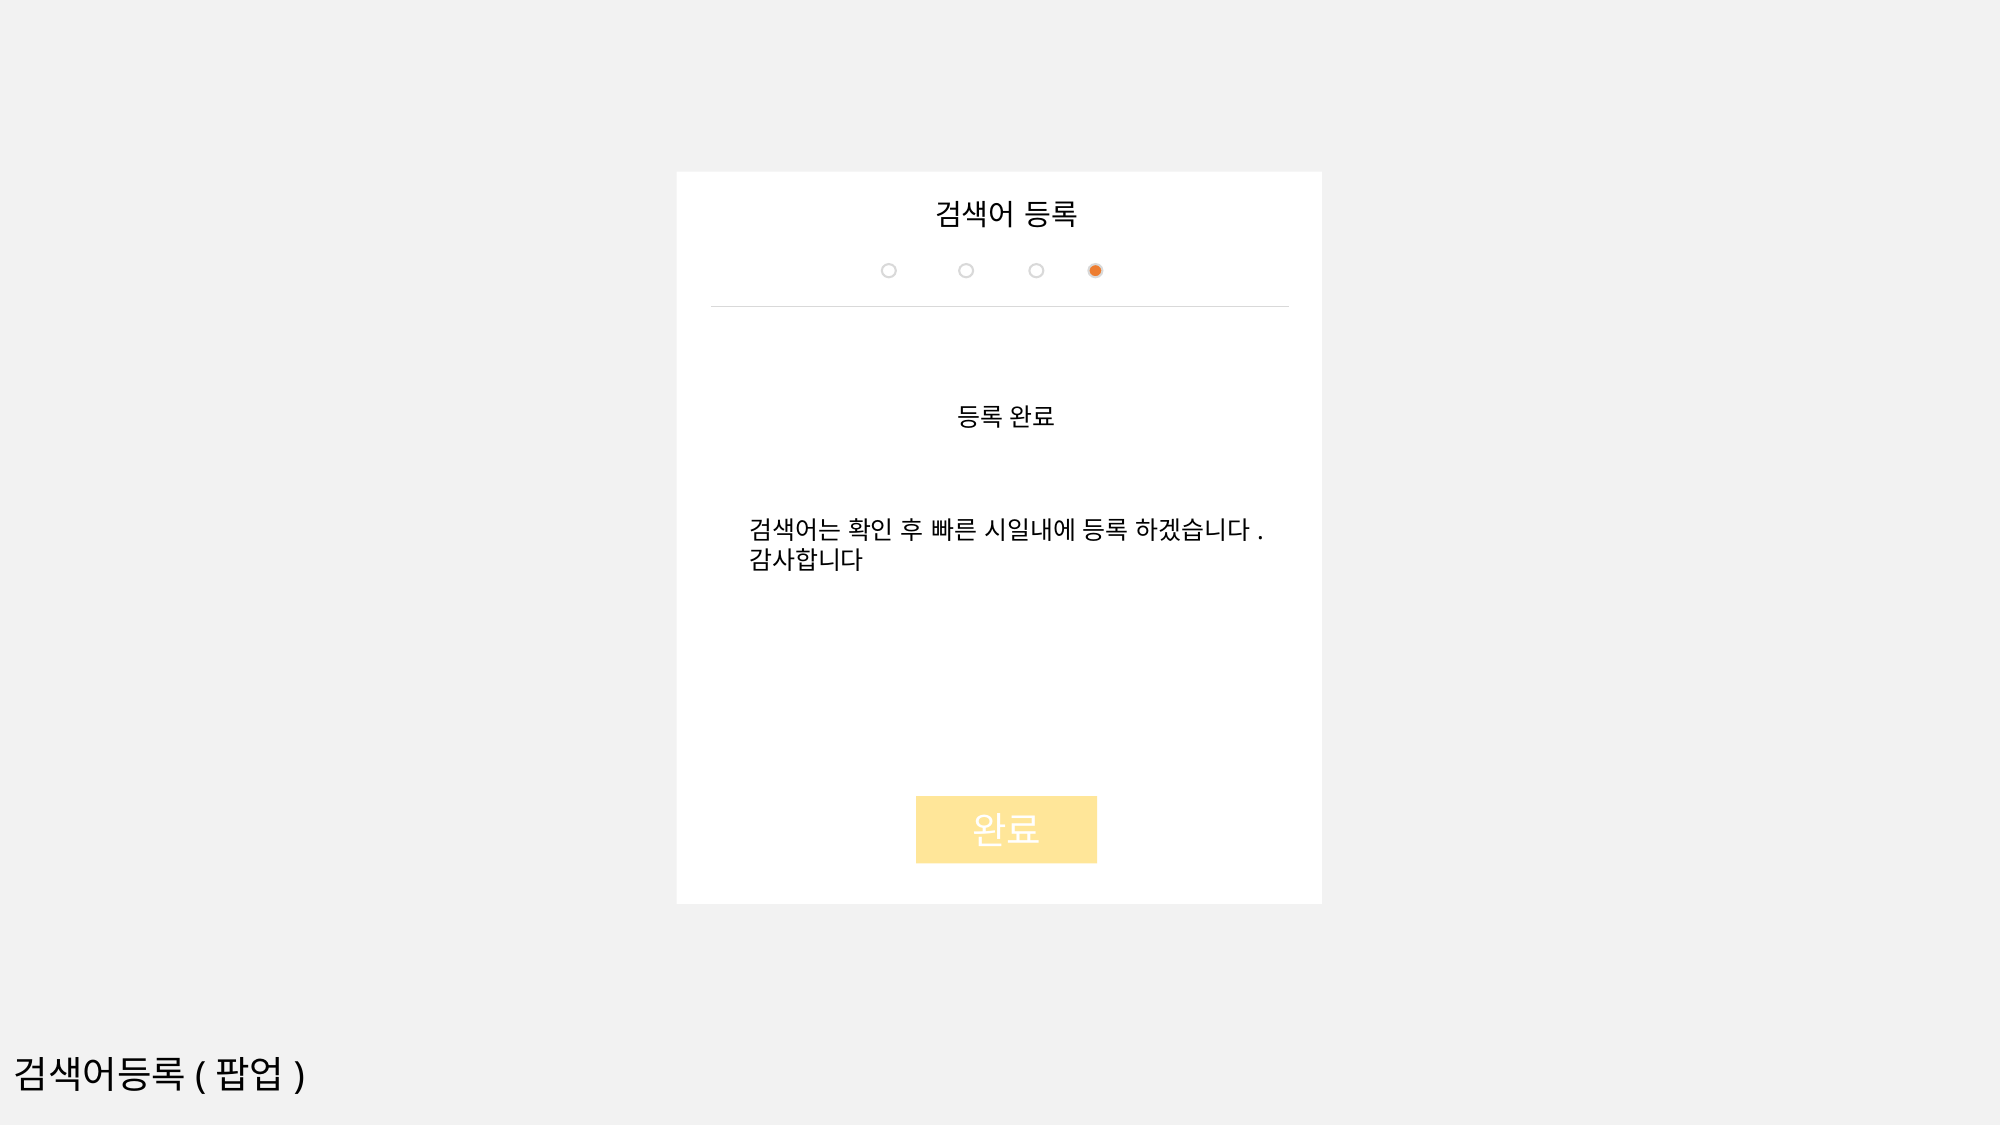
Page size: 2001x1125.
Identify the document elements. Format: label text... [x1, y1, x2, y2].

text_box 검색어는 확인 후 빠른 시일내에 등록 하겠습니다. 감사합니다 [734, 507, 1279, 582]
text_box [880, 262, 897, 279]
text_box [676, 171, 1323, 905]
text_box [1028, 262, 1045, 279]
text_box 등록 완료 [942, 394, 1071, 440]
text_box 완료 [915, 795, 1098, 864]
text_box [1087, 262, 1104, 279]
text_box 검색어 등록 [920, 188, 1094, 239]
text_box [958, 262, 975, 279]
text_box 검색어등록(팝업) [0, 1044, 320, 1104]
